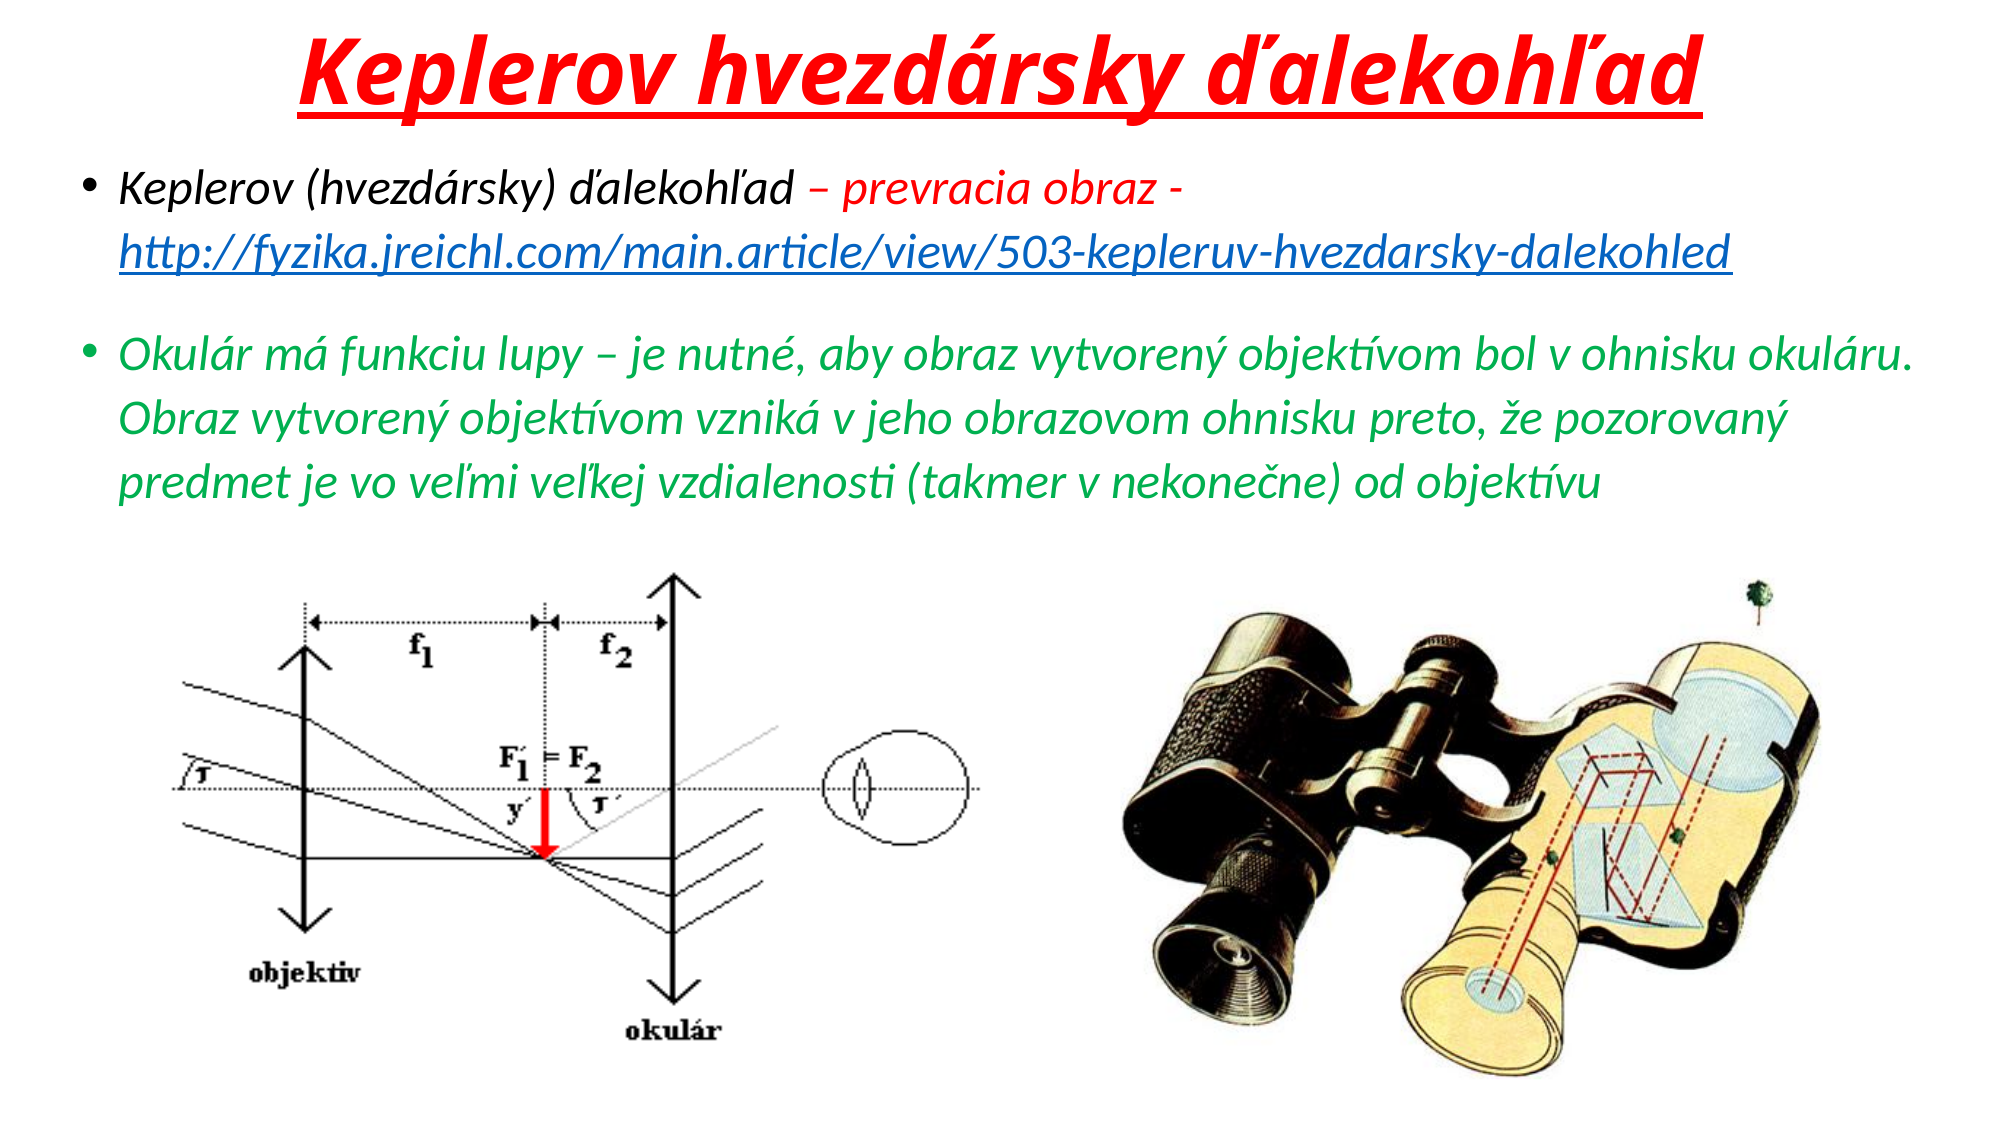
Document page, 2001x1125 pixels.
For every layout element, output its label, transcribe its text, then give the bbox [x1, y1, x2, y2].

picture [137, 562, 988, 1052]
picture [1115, 562, 1836, 1091]
list Keplerov (hvezdársky) ďalekohľad – prevracia obraz - http://fyzika.jreichl.com/main.article/view/503-kepleruv-hvezdarsky-dalekohled Okulár má funkciu lupy – je nutné, aby obraz vytvorený objektívom bol v ohnisku okuláru. Obraz vytvorený objektívom vzniká v jeho obrazovom ohnisku preto, že pozorovaný predmet je vo veľmi veľkej vzdialenosti (takmer v nekonečne) od objektívu [66, 142, 1960, 857]
title Keplerov hvezdársky ďalekohľad [137, 3, 1863, 142]
